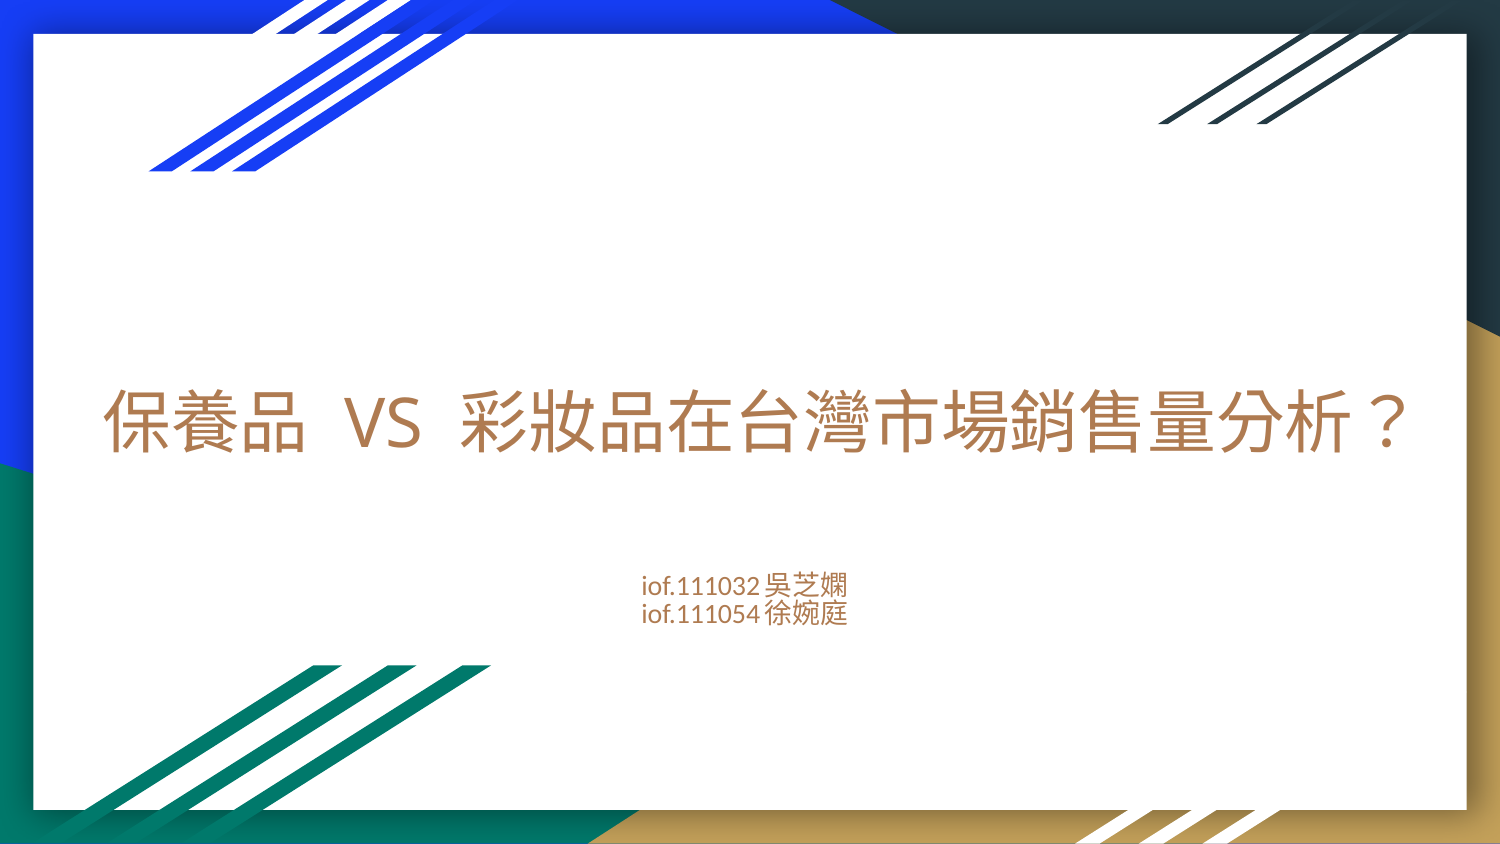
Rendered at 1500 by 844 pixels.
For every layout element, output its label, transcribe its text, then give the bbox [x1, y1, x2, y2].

title 保養品 VS 彩妝品在台灣市場銷售量分析？ [77, 298, 1448, 537]
subtitle iof.111032吳芝嫻 iof.111054徐婉庭 [304, 559, 1185, 646]
